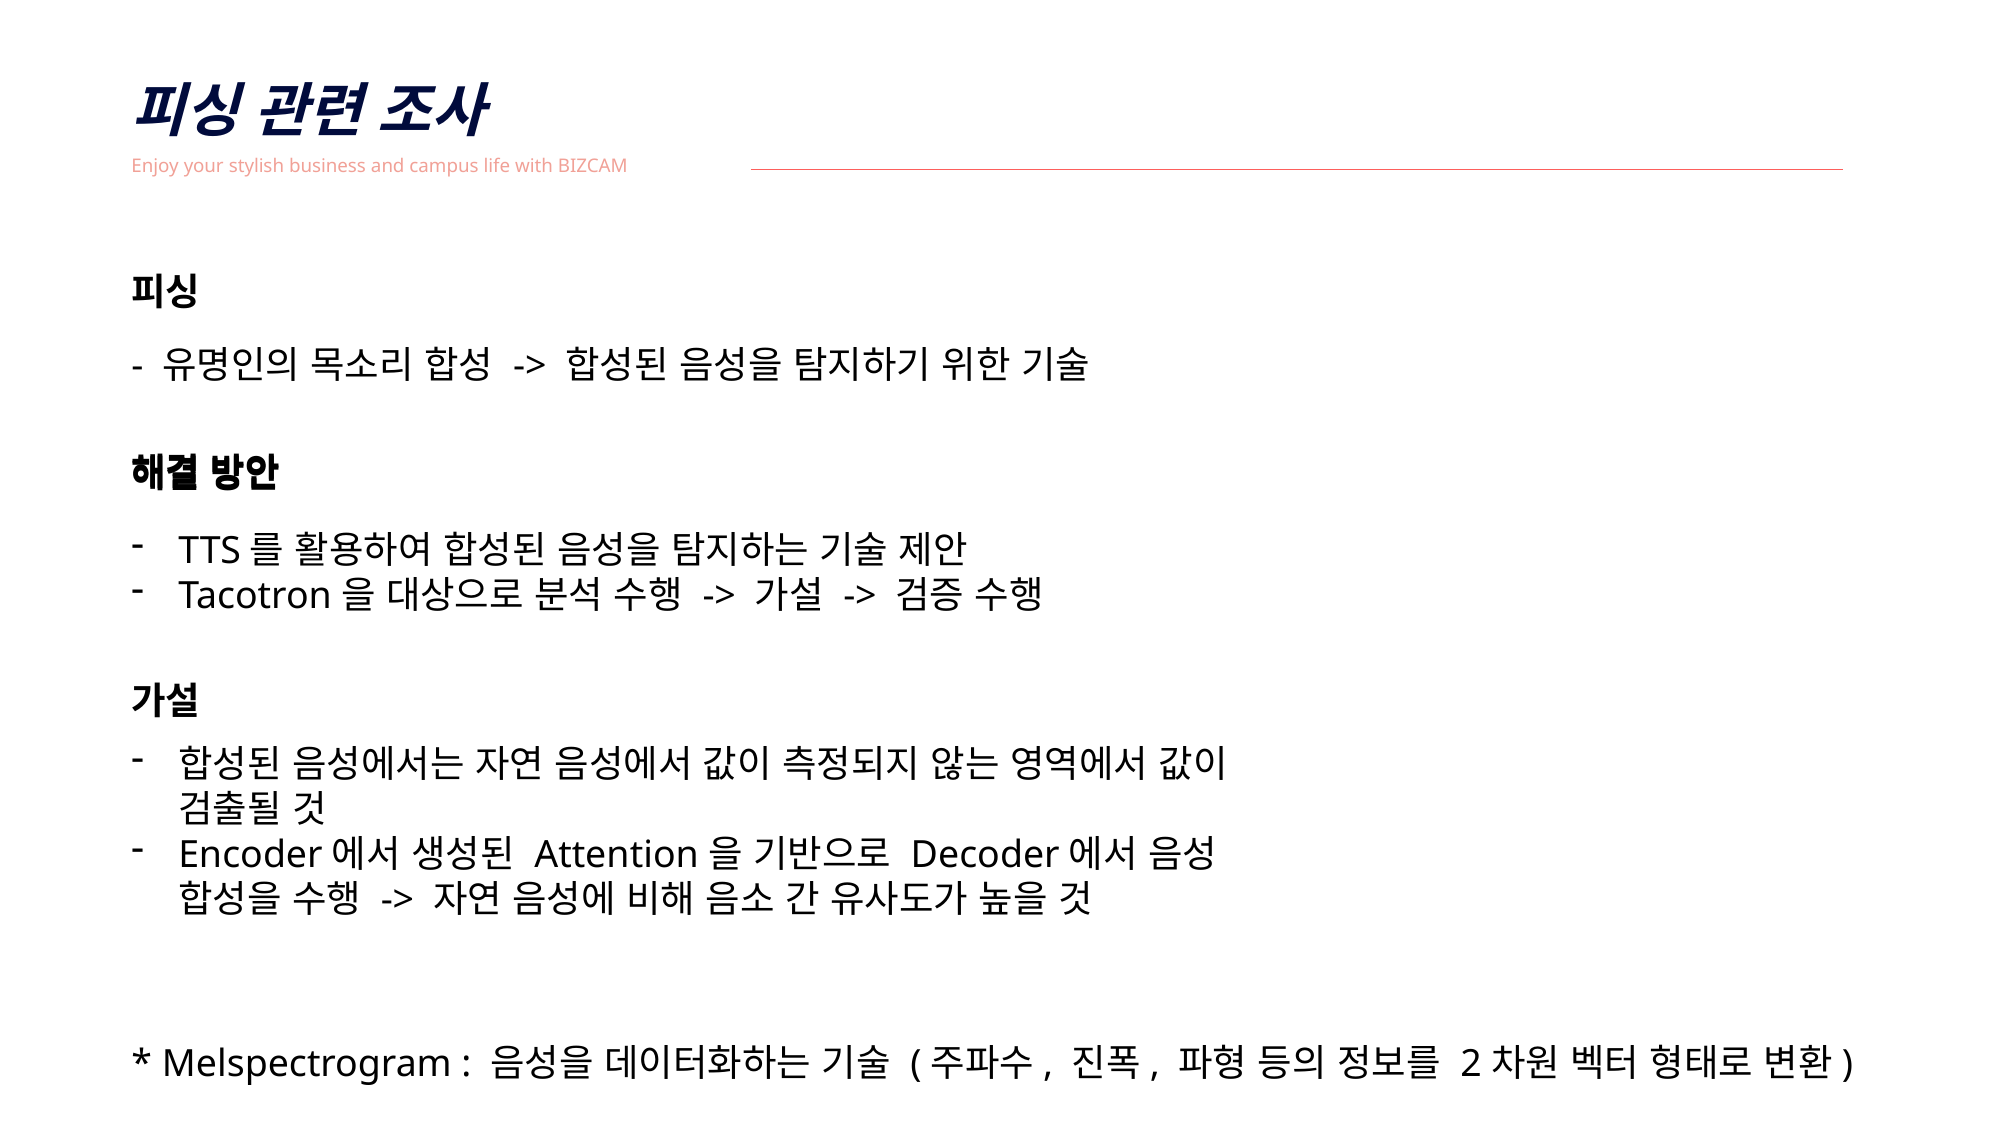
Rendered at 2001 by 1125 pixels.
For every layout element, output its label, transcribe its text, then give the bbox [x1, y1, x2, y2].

text_box * Melspectrogram : 음성을 데이터화하는 기술 (주파수, 진폭, 파형 등의 정보를 2차원 벡터 형태로 변환) [116, 1031, 1912, 1092]
text_box TTS를 활용하여 합성된 음성을 탐지하는 기술 제안 Tacotron을 대상으로 분석 수행 -> 가설 -> 검증 수행 [116, 518, 1117, 624]
text_box 가설 [116, 669, 1117, 730]
text_box 피싱 관련 조사 Enjoy your stylish business and campus life with BIZCAM [116, 30, 1117, 185]
text_box - 유명인의 목소리 합성 -> 합성된 음성을 탐지하기 위한 기술 [116, 333, 1117, 394]
text_box 합성된 음성에서는 자연 음성에서 값이 측정되지 않는 영역에서 값이 검출될 것 Encoder에서 생성된 Attention을 기반으로 Decoder에서 음성 합성을 수행 -> 자연 음성에 비해 음소 간 유사도가 높을 것 [116, 732, 1245, 928]
text_box 해결 방안 [116, 442, 1117, 502]
text_box 피싱 [116, 260, 1117, 321]
